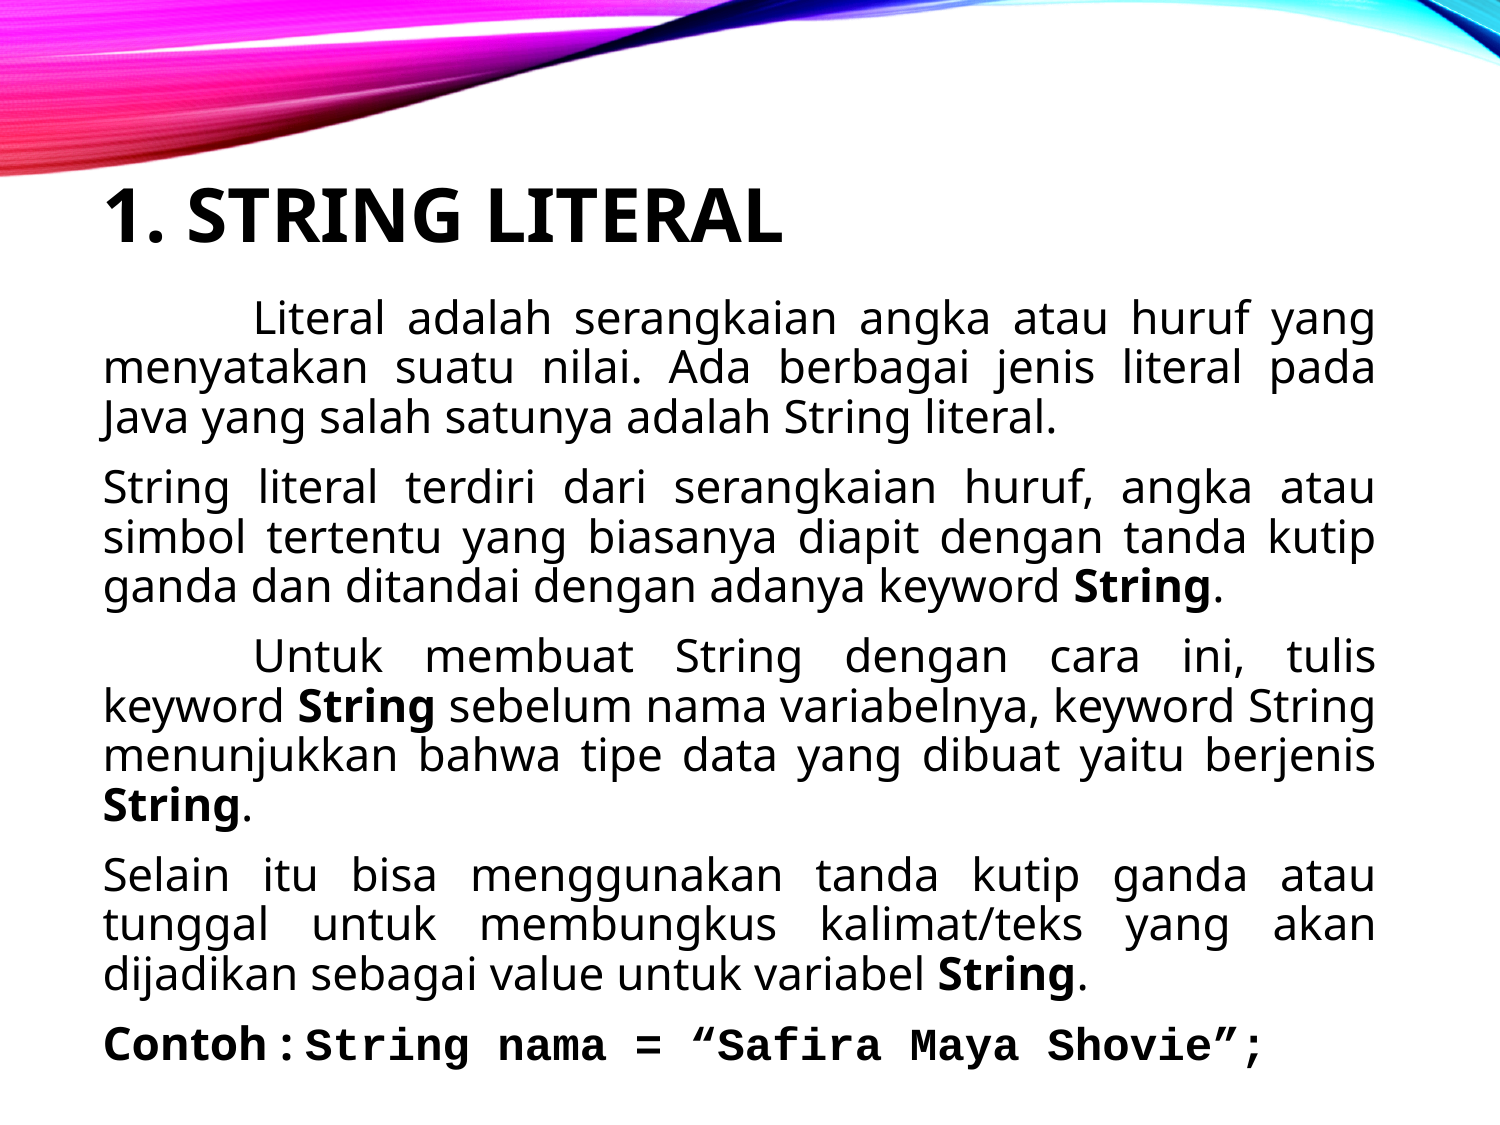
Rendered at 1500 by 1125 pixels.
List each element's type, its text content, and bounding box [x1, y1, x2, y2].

picture [0, 0, 1500, 178]
title 1. String Literal [87, 149, 1393, 288]
list Literal adalah serangkaian angka atau huruf yang menyatakan suatu nilai. Ada berbagai jenis literal pada Java yang salah satunya adalah String literal. String literal terdiri dari serangkaian huruf, angka atau simbol tertentu yang biasanya diapit dengan tanda kutip ganda dan ditandai dengan adanya keyword String. Untuk membuat String dengan cara ini, tulis keyword String sebelum nama variabelnya, keyword String menunjukkan bahwa tipe data yang dibuat yaitu berjenis String. Selain itu bisa menggunakan tanda kutip ganda atau tunggal untuk membungkus kalimat/teks yang akan dijadikan sebagai value untuk variabel String. Contoh : String nama = “Safira Maya Shovie”; [87, 288, 1393, 1113]
